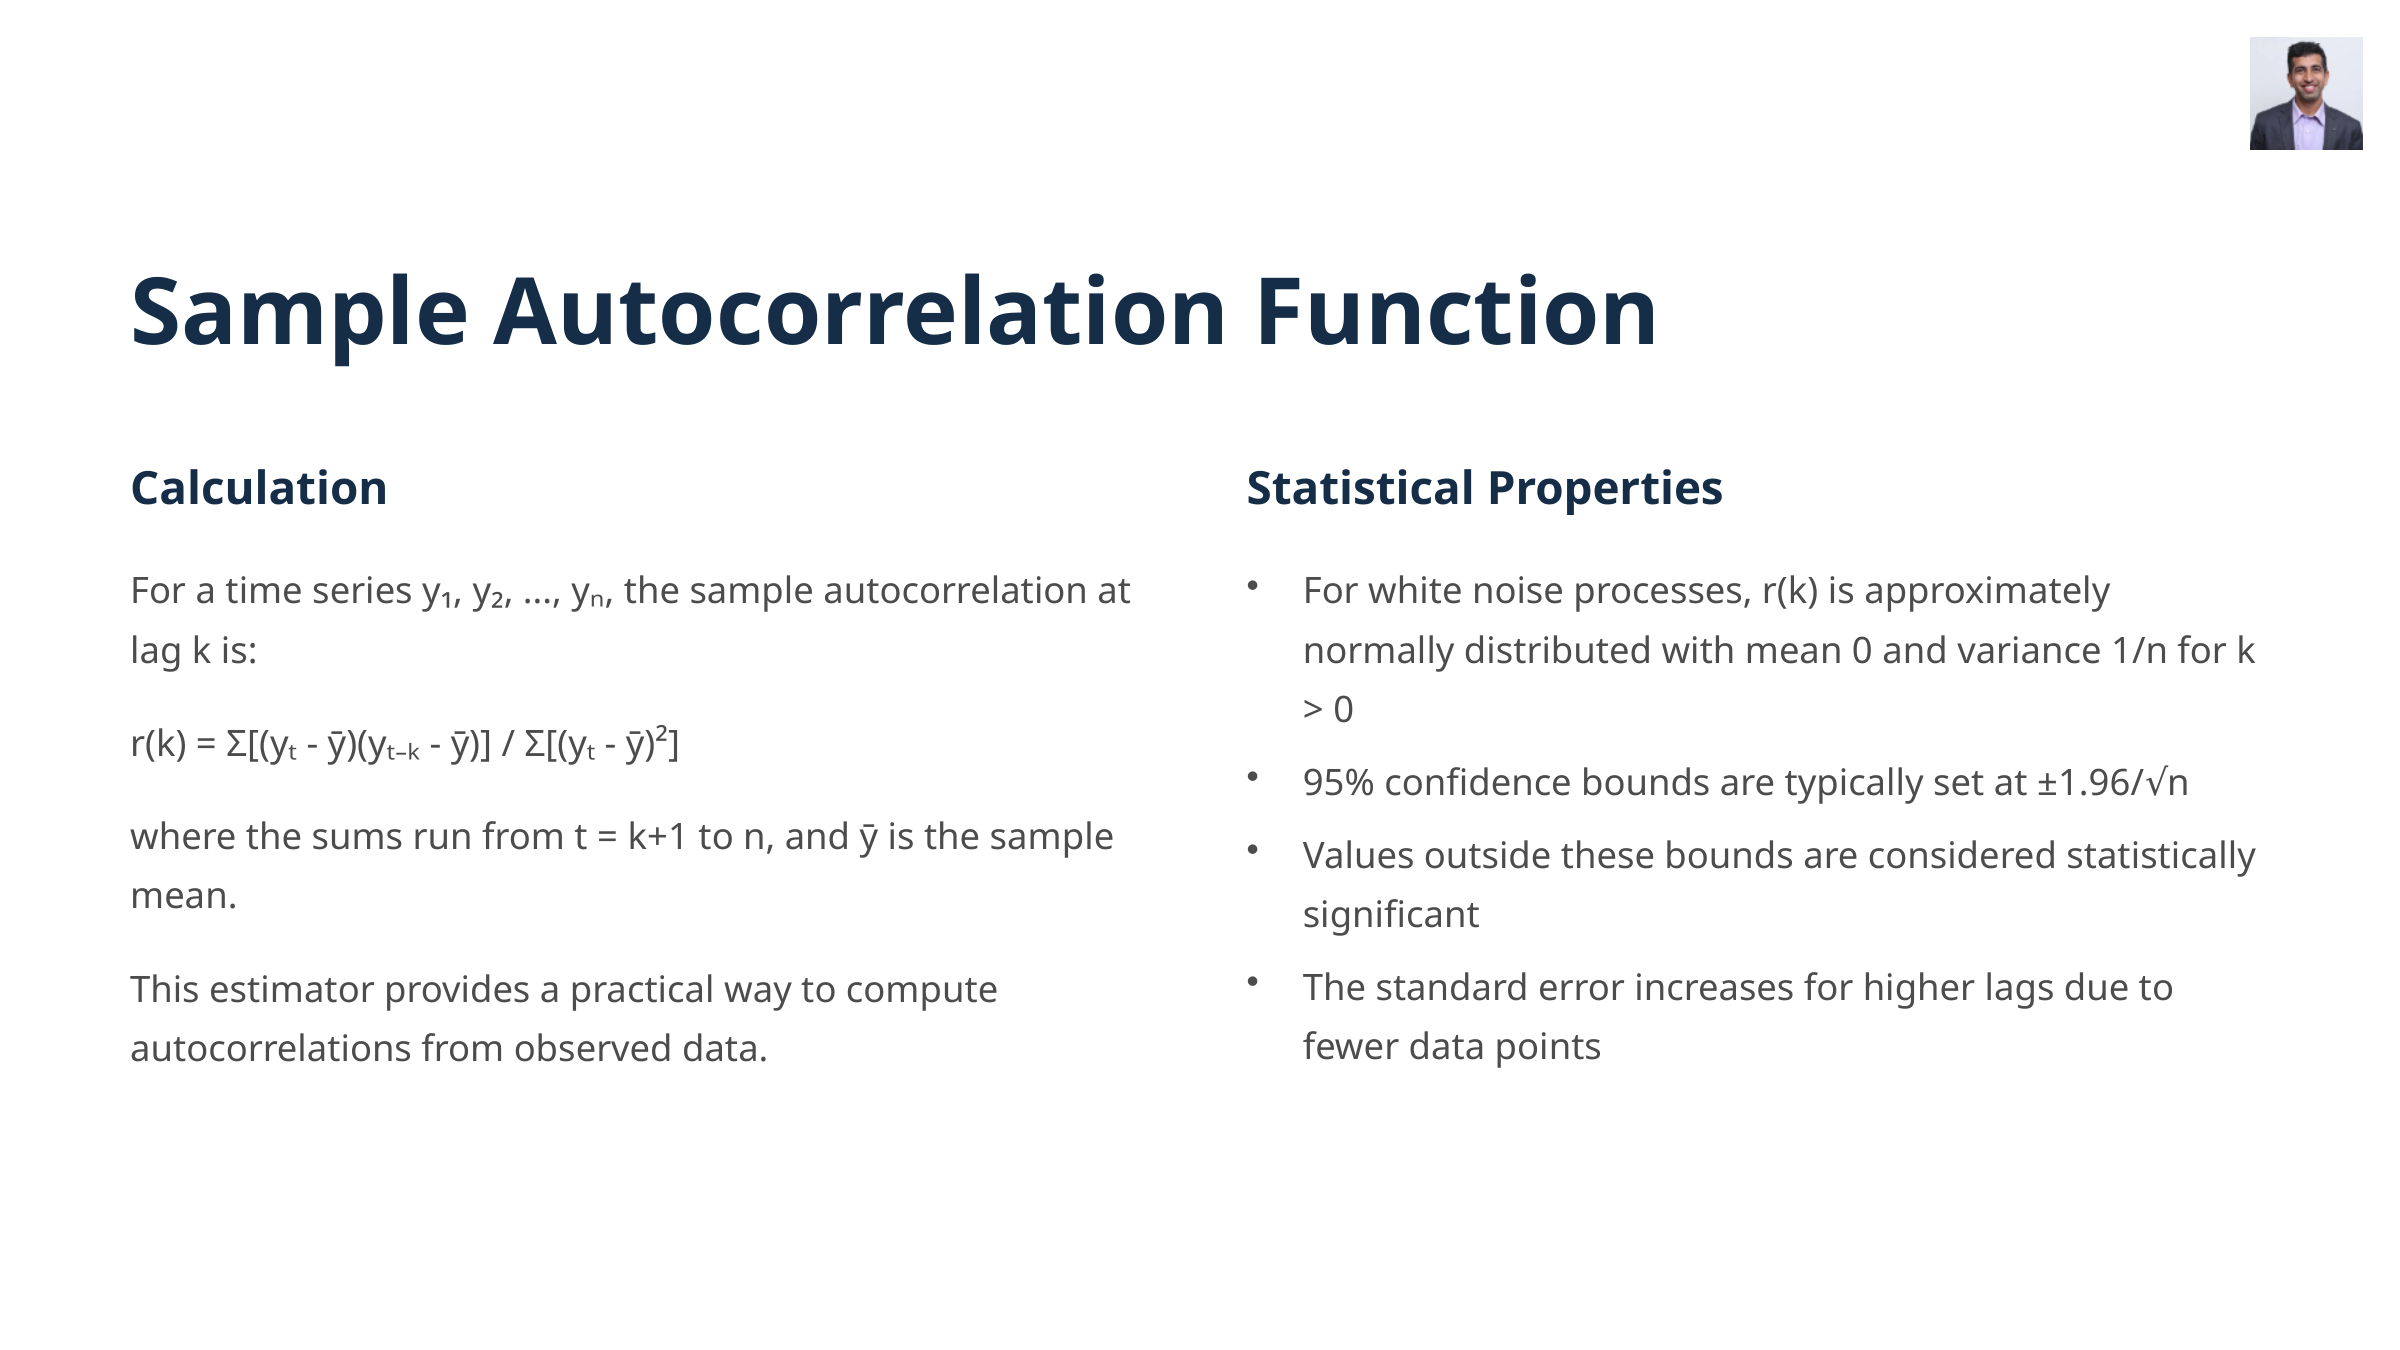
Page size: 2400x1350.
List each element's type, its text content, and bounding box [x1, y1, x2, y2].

text_box Calculation [130, 456, 596, 515]
text_box The standard error increases for higher lags due to fewer data points [1246, 948, 2271, 1068]
text_box Statistical Properties [1246, 456, 1722, 515]
text_box where the sums run from t = k+1 to n, and ȳ is the sample mean. [130, 797, 1155, 917]
text_box Values outside these bounds are considered statistically significant [1246, 816, 2271, 936]
text_box For white noise processes, r(k) is approximately normally distributed with mean 0 and variance 1/n for k > 0 [1246, 551, 2271, 731]
text_box r(k) = Σ[(yₜ - ȳ)(yₜ₋ₖ - ȳ)] / Σ[(yₜ - ȳ)²] [130, 704, 1155, 764]
text_box This estimator provides a practical way to compute autocorrelations from observed data. [130, 950, 1155, 1070]
text_box Sample Autocorrelation Function [130, 247, 1622, 364]
picture [2249, 37, 2363, 150]
text_box 95% confidence bounds are typically set at ±1.96/√n [1246, 743, 2271, 804]
text_box For a time series y₁, y₂, ..., yₙ, the sample autocorrelation at lag k is: [130, 551, 1155, 671]
